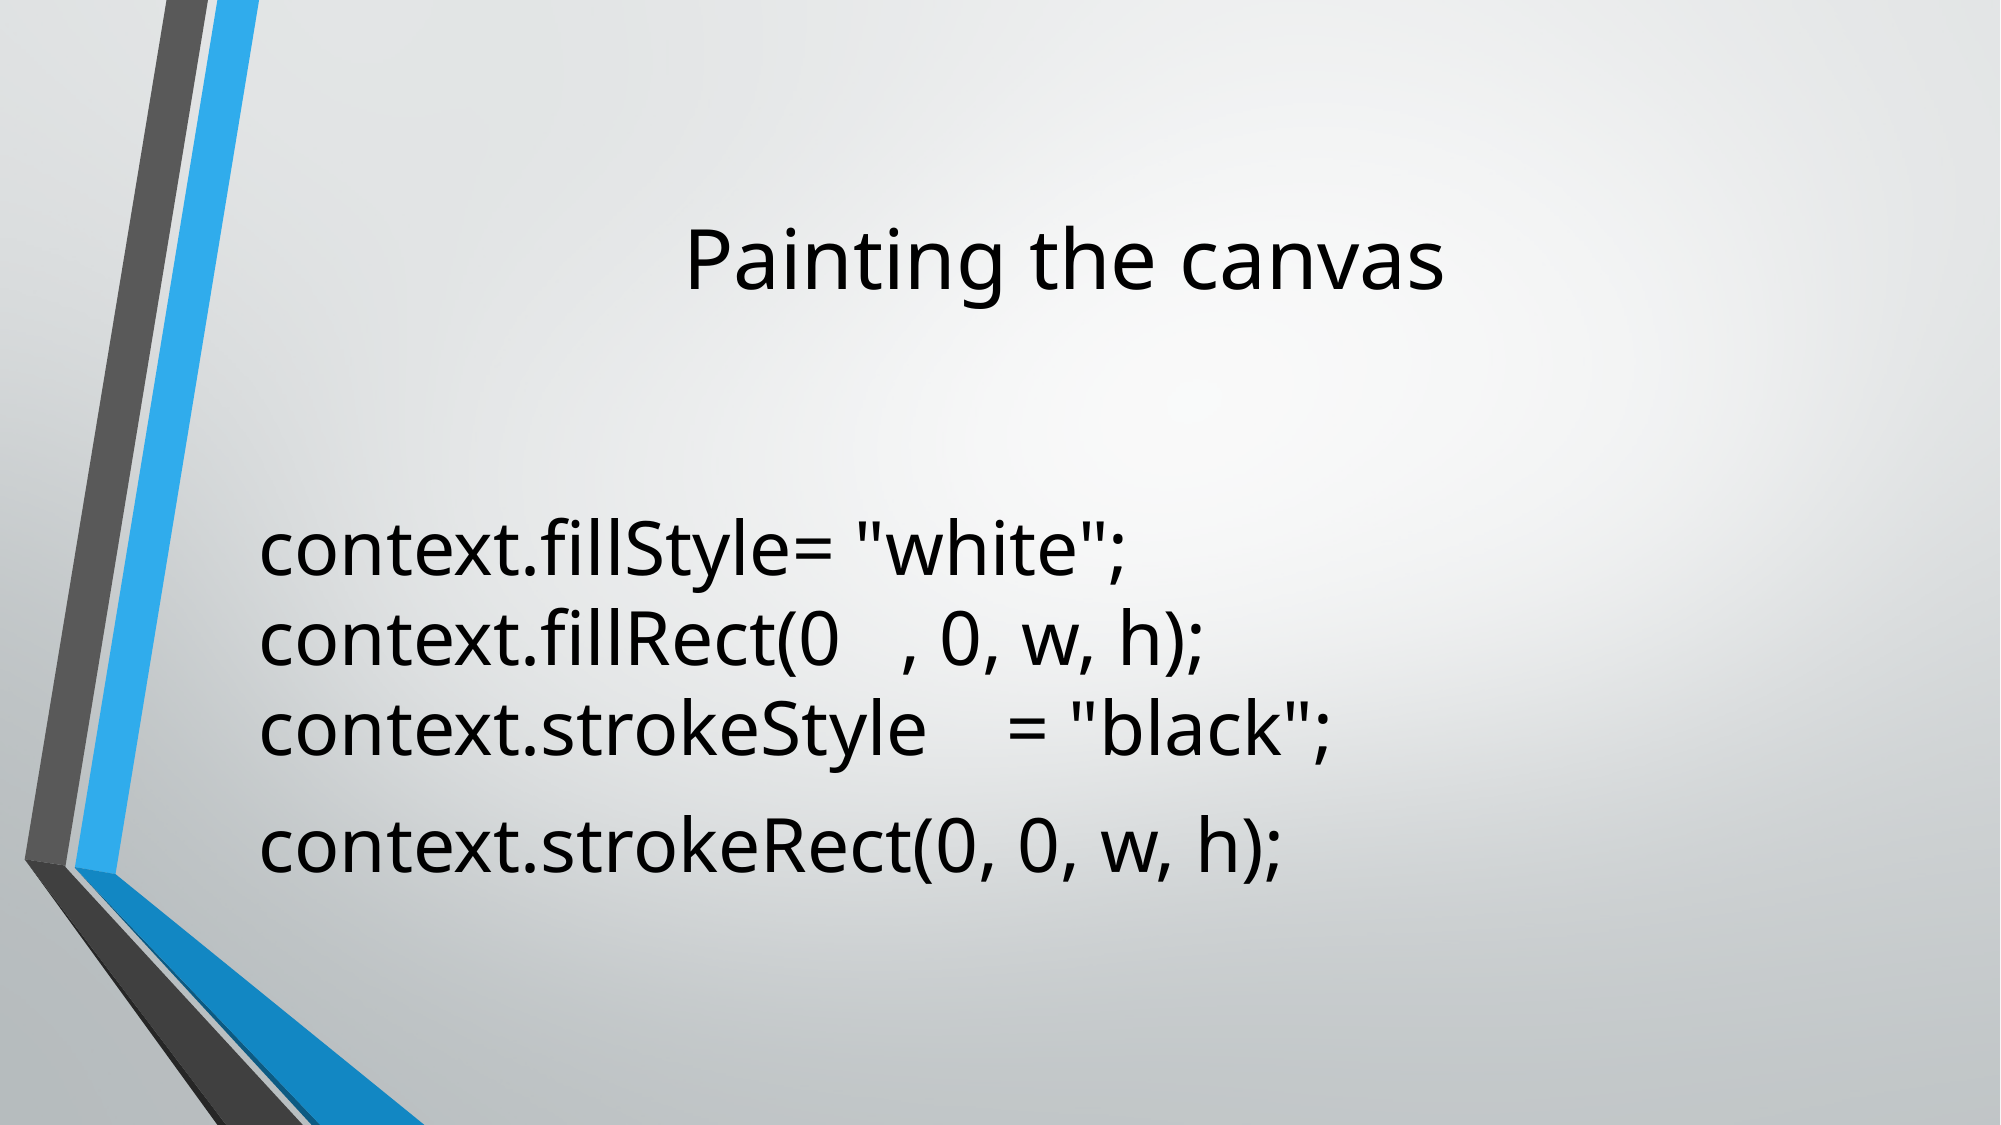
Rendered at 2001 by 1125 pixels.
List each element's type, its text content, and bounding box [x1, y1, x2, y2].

title Painting the canvas [243, 112, 1887, 400]
list context.fillStyle= "white"; context.fillRect(0 , 0, w, h); context.strokeStyle = "black"; context.strokeRect(0, 0, w, h); [243, 437, 1887, 950]
